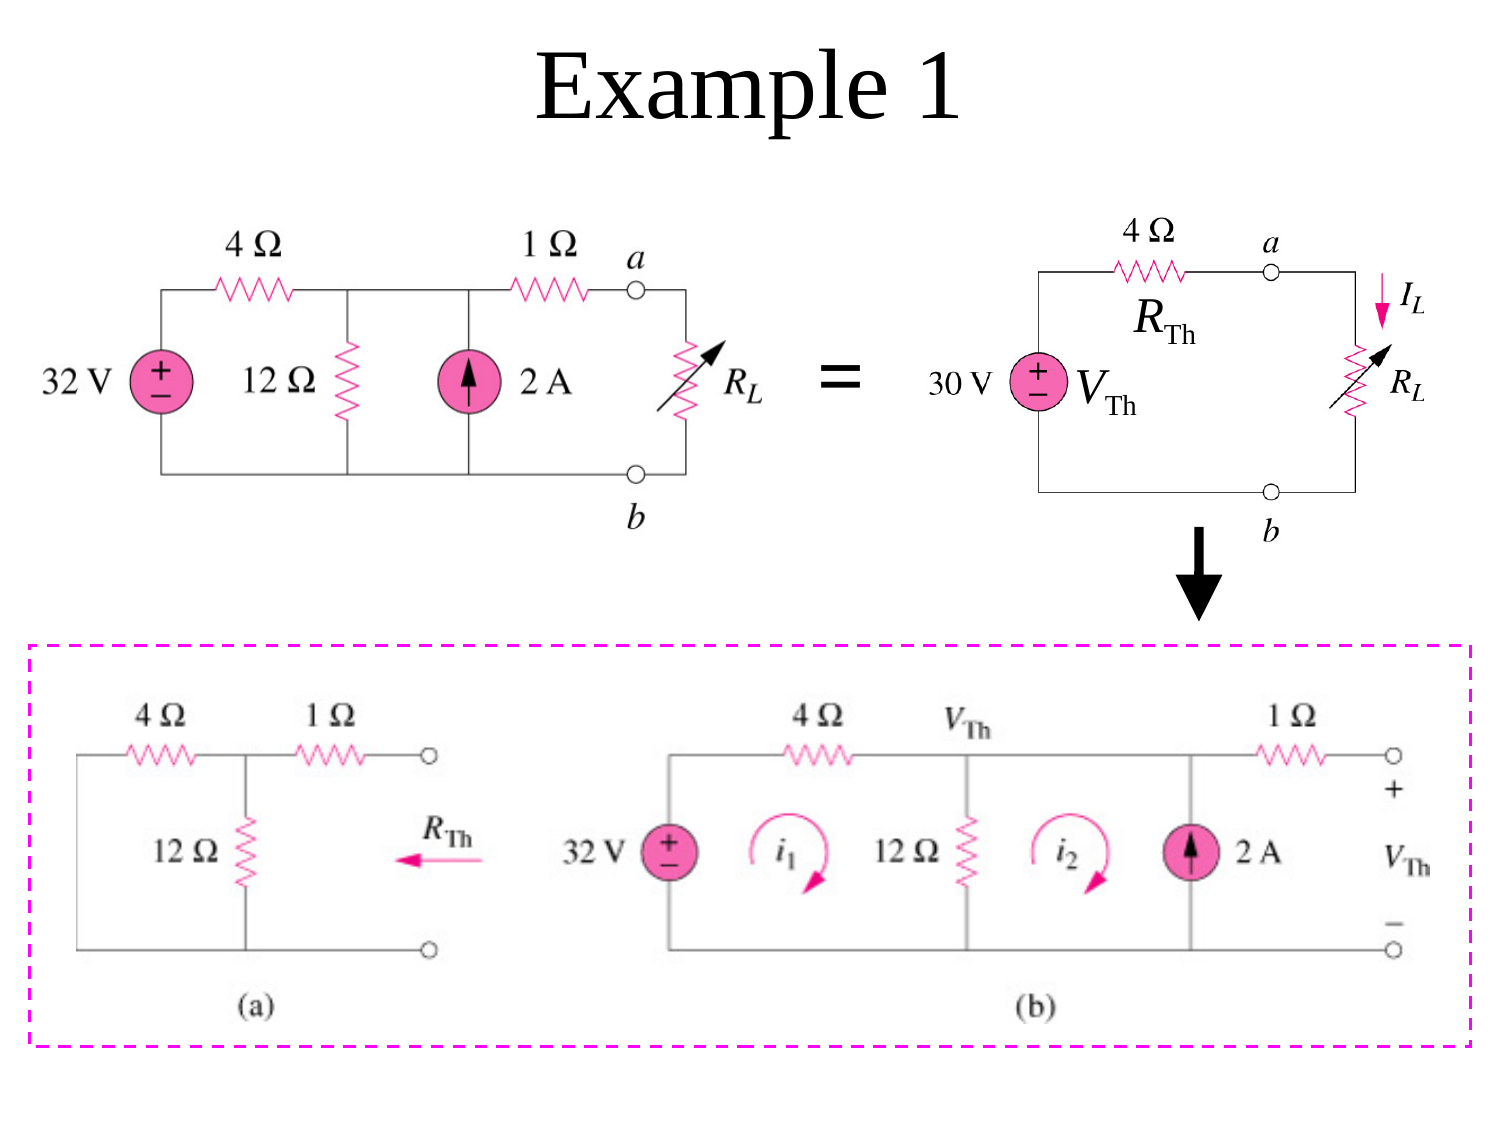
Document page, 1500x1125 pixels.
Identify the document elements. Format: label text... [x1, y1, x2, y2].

text_box Example 1 [74, 7, 1425, 150]
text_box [29, 207, 1471, 1048]
